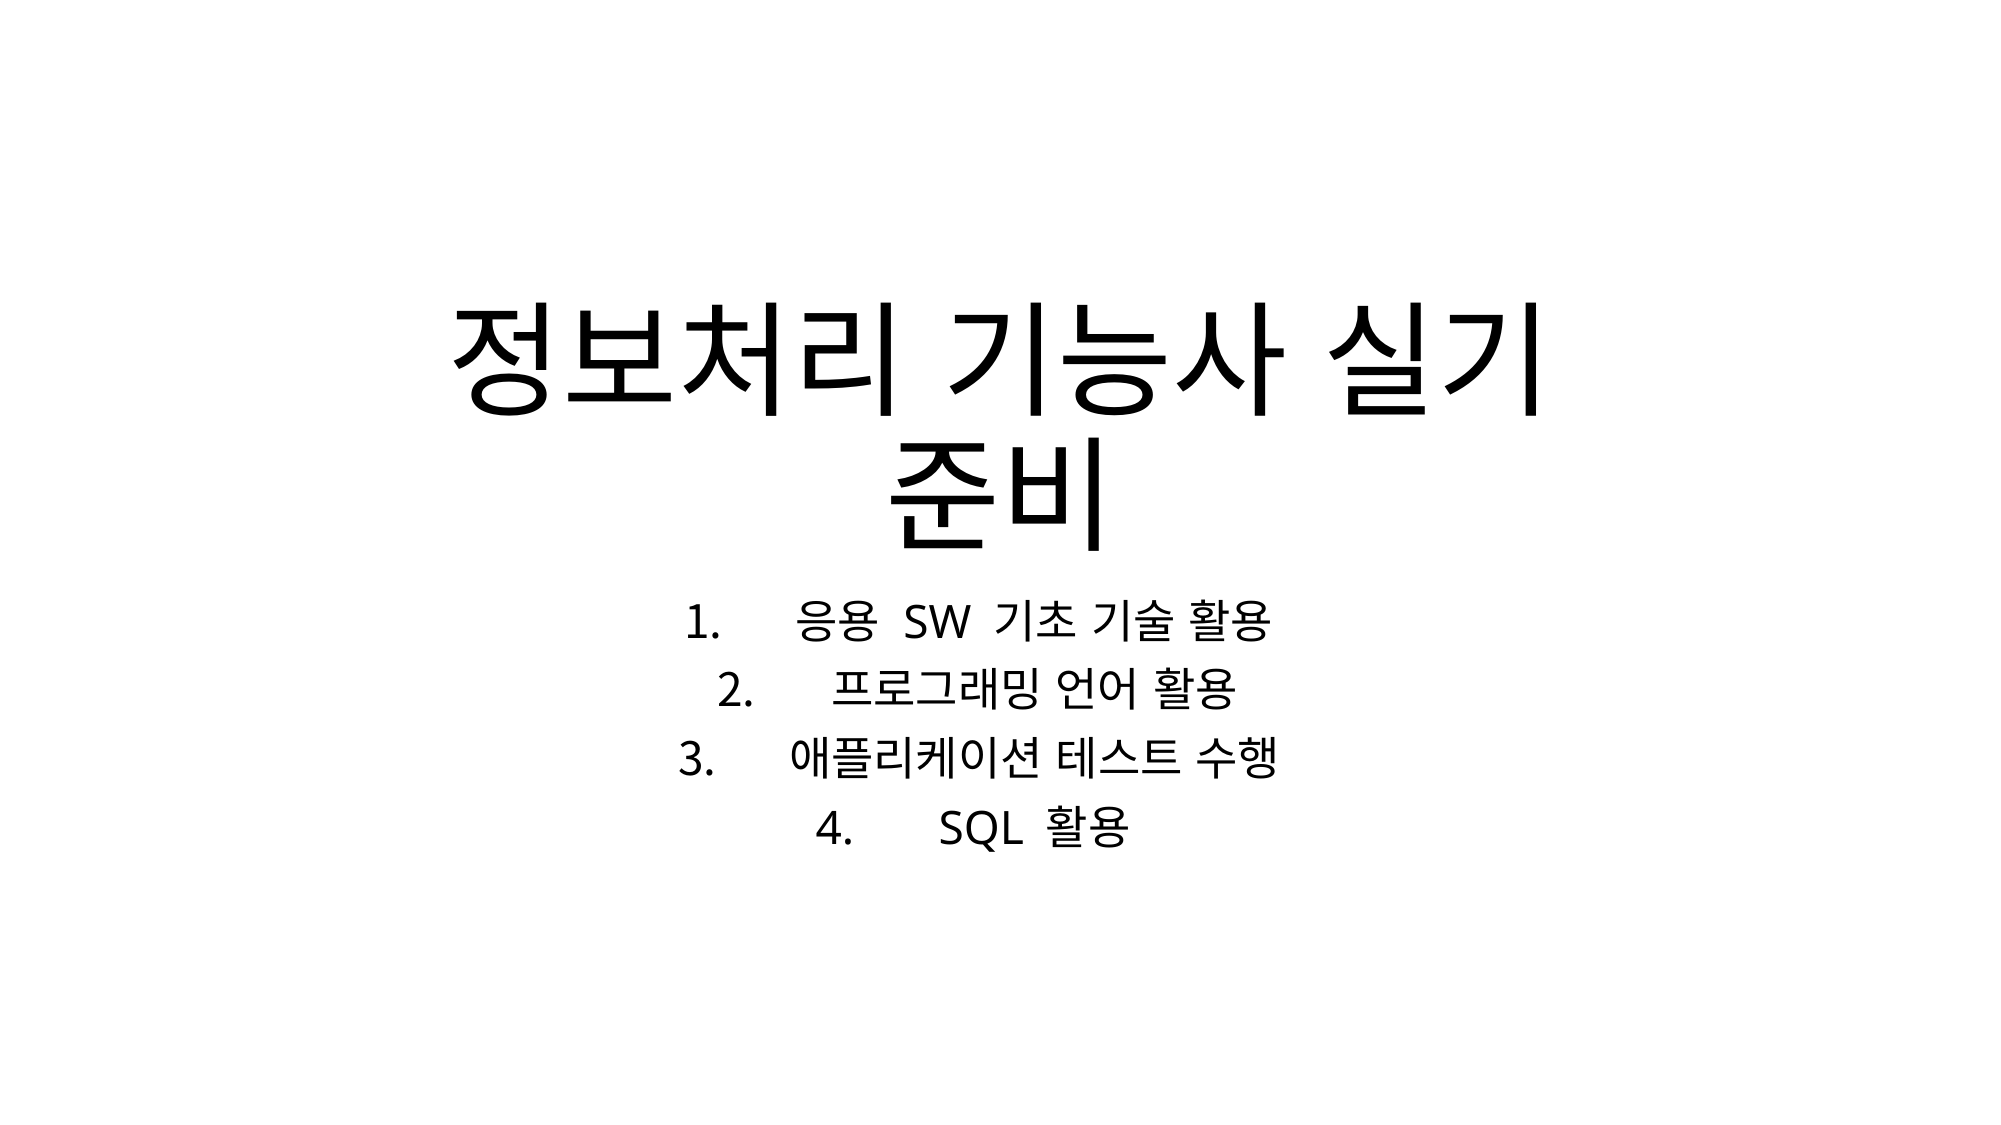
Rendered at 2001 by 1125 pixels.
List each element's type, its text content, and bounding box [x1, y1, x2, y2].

title 정보처리 기능사 실기 준비 [249, 184, 1750, 576]
subtitle 응용 SW 기초 기술 활용 프로그래밍 언어 활용 애플리케이션 테스트 수행 SQL 활용 [249, 590, 1750, 863]
